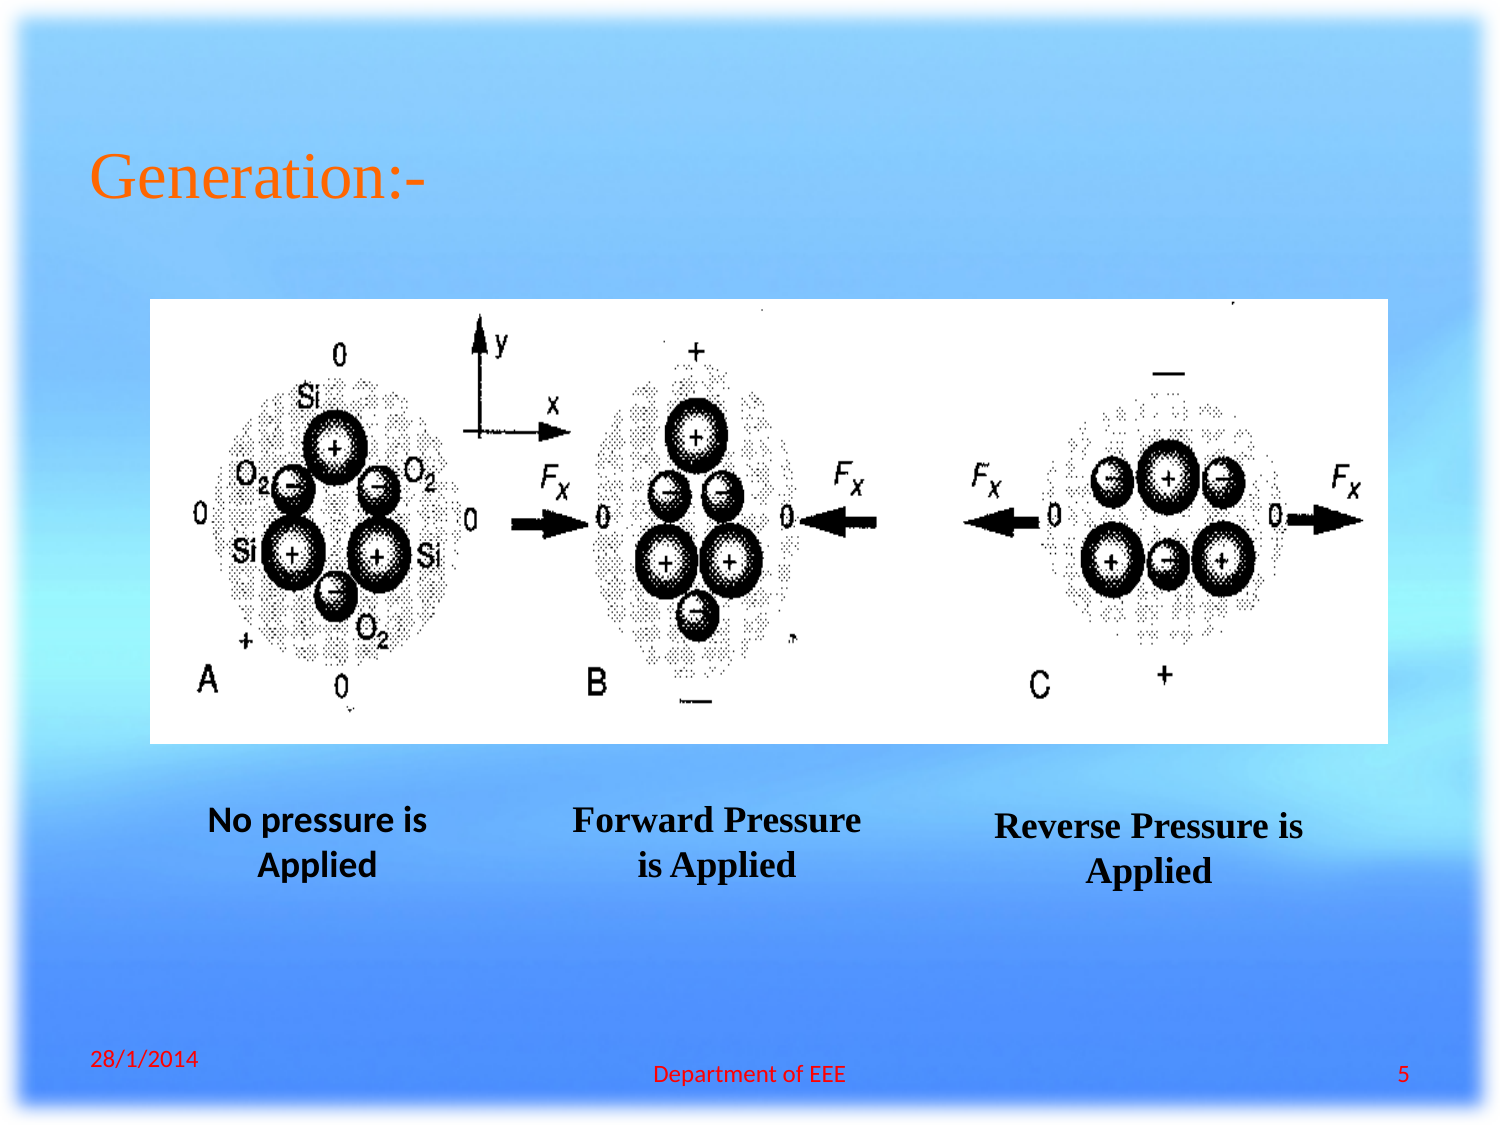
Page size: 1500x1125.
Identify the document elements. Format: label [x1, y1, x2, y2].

picture [0, 0, 1500, 1125]
text_box [149, 299, 1388, 901]
